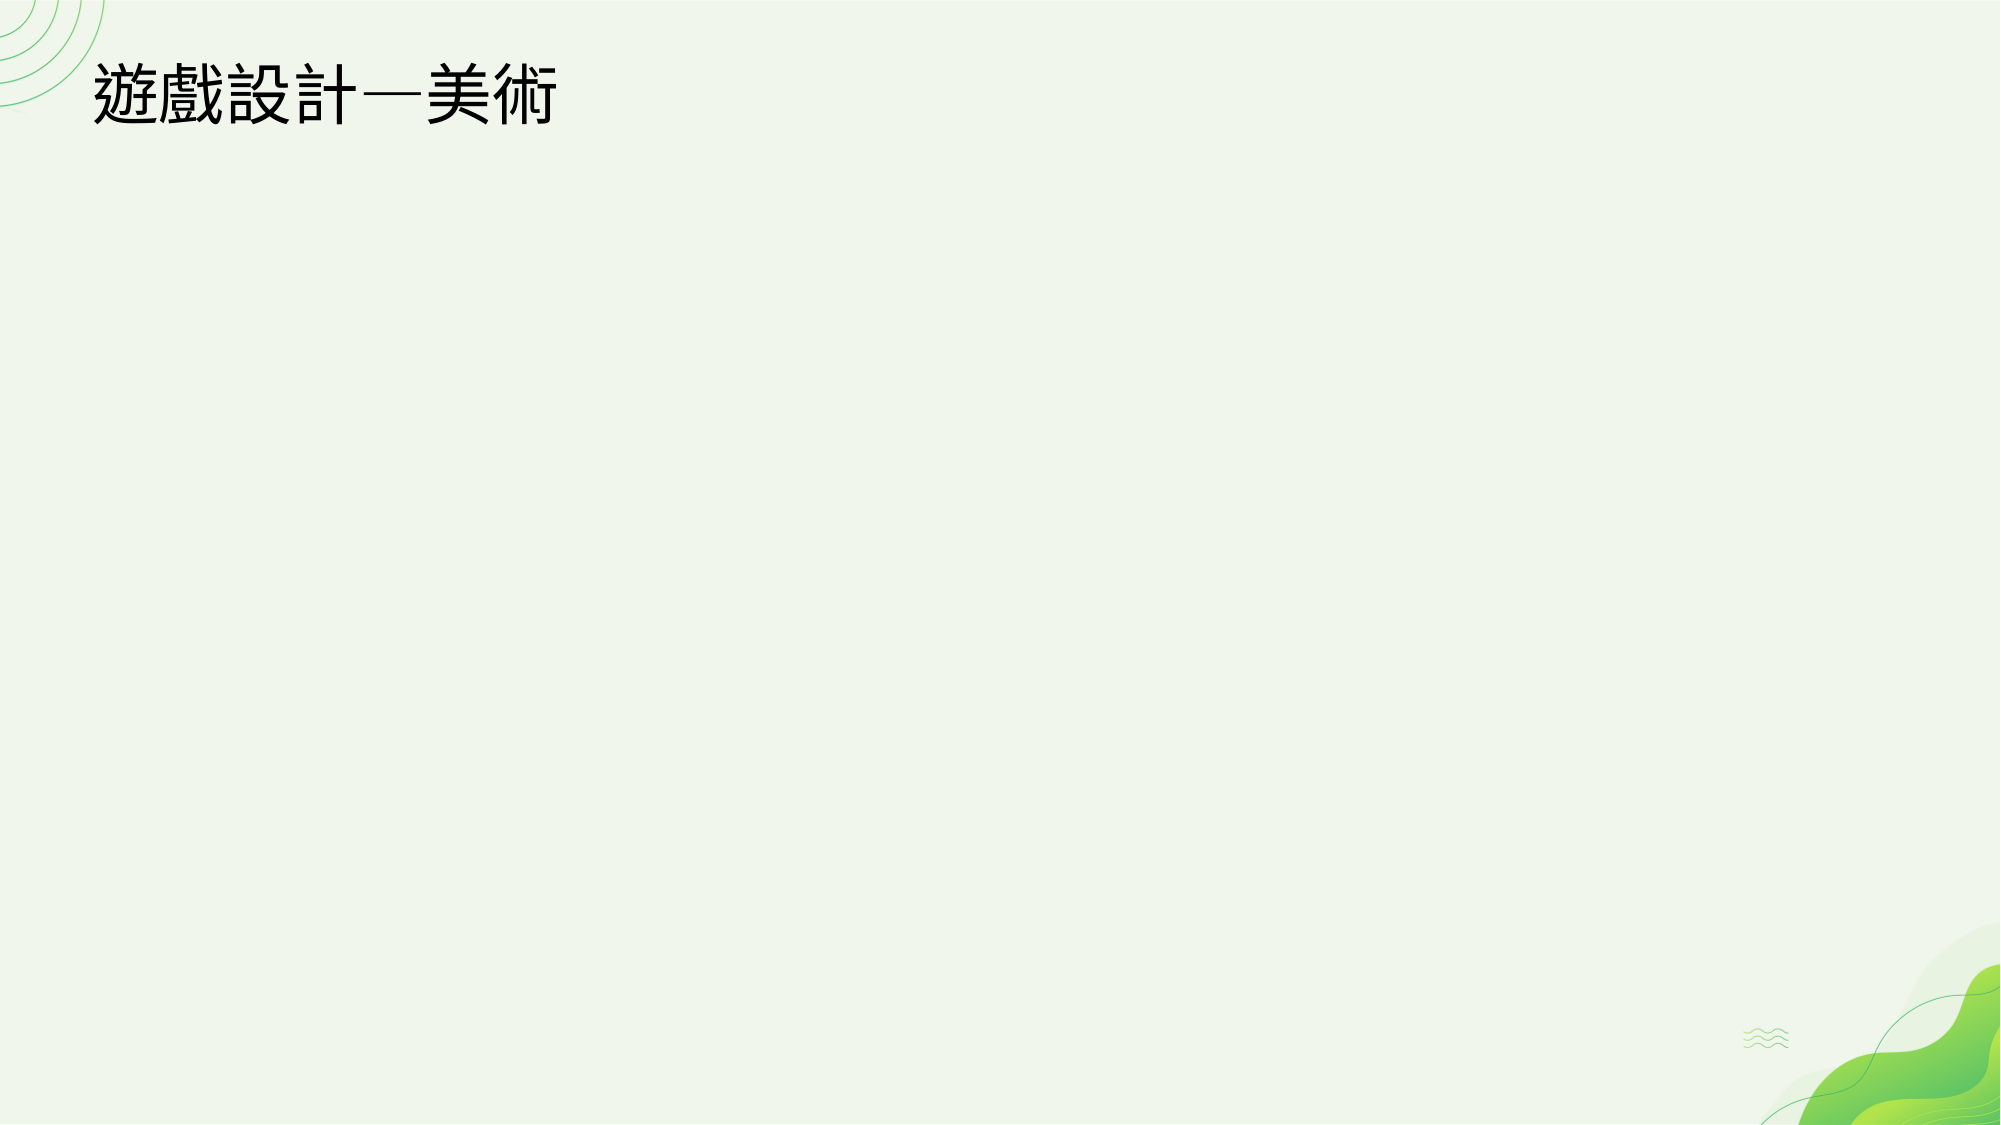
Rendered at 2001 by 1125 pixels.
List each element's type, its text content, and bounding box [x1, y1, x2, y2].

picture [0, 0, 2001, 1125]
text_box 遊戲設計—美術 [77, 45, 636, 140]
